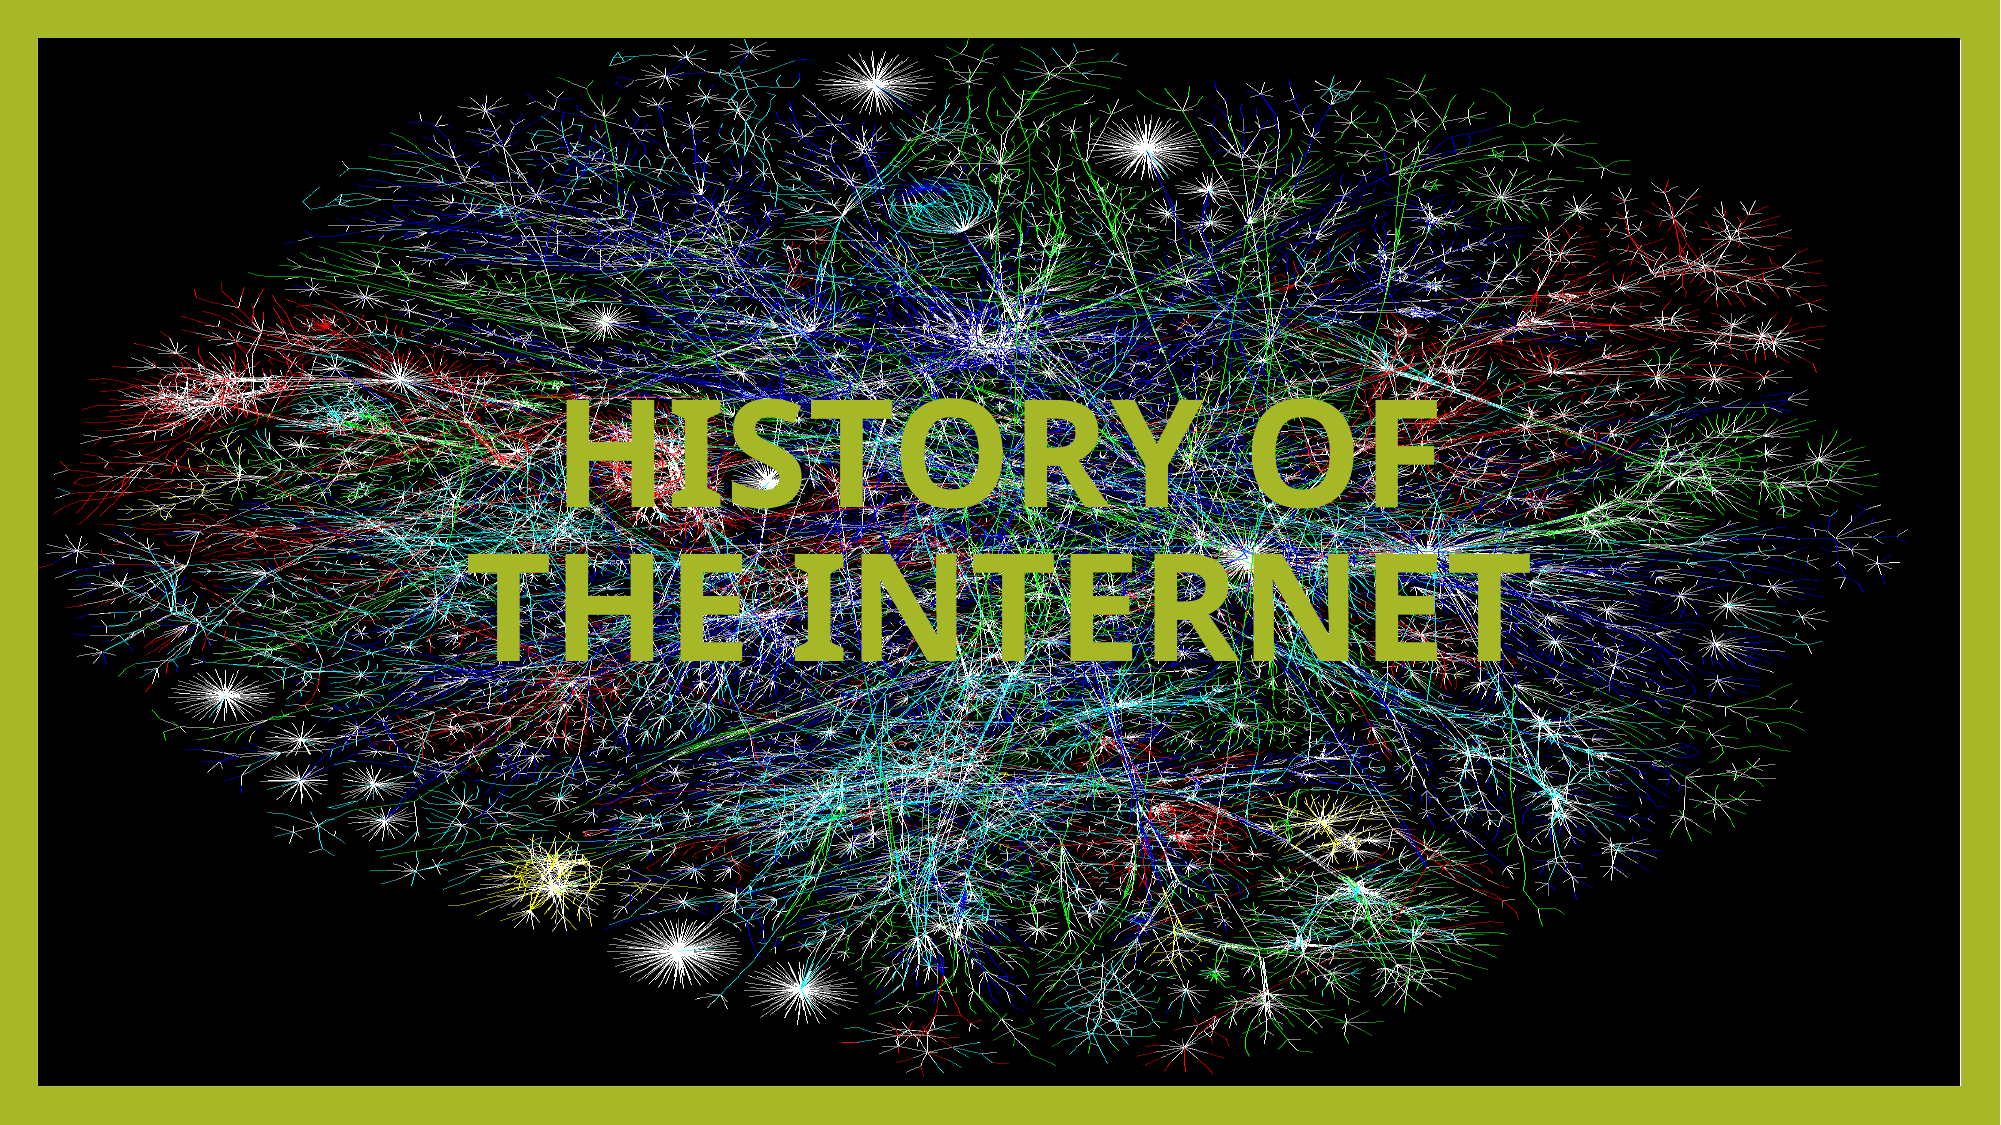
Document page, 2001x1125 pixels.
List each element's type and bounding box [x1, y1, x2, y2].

picture [38, 38, 1960, 1086]
